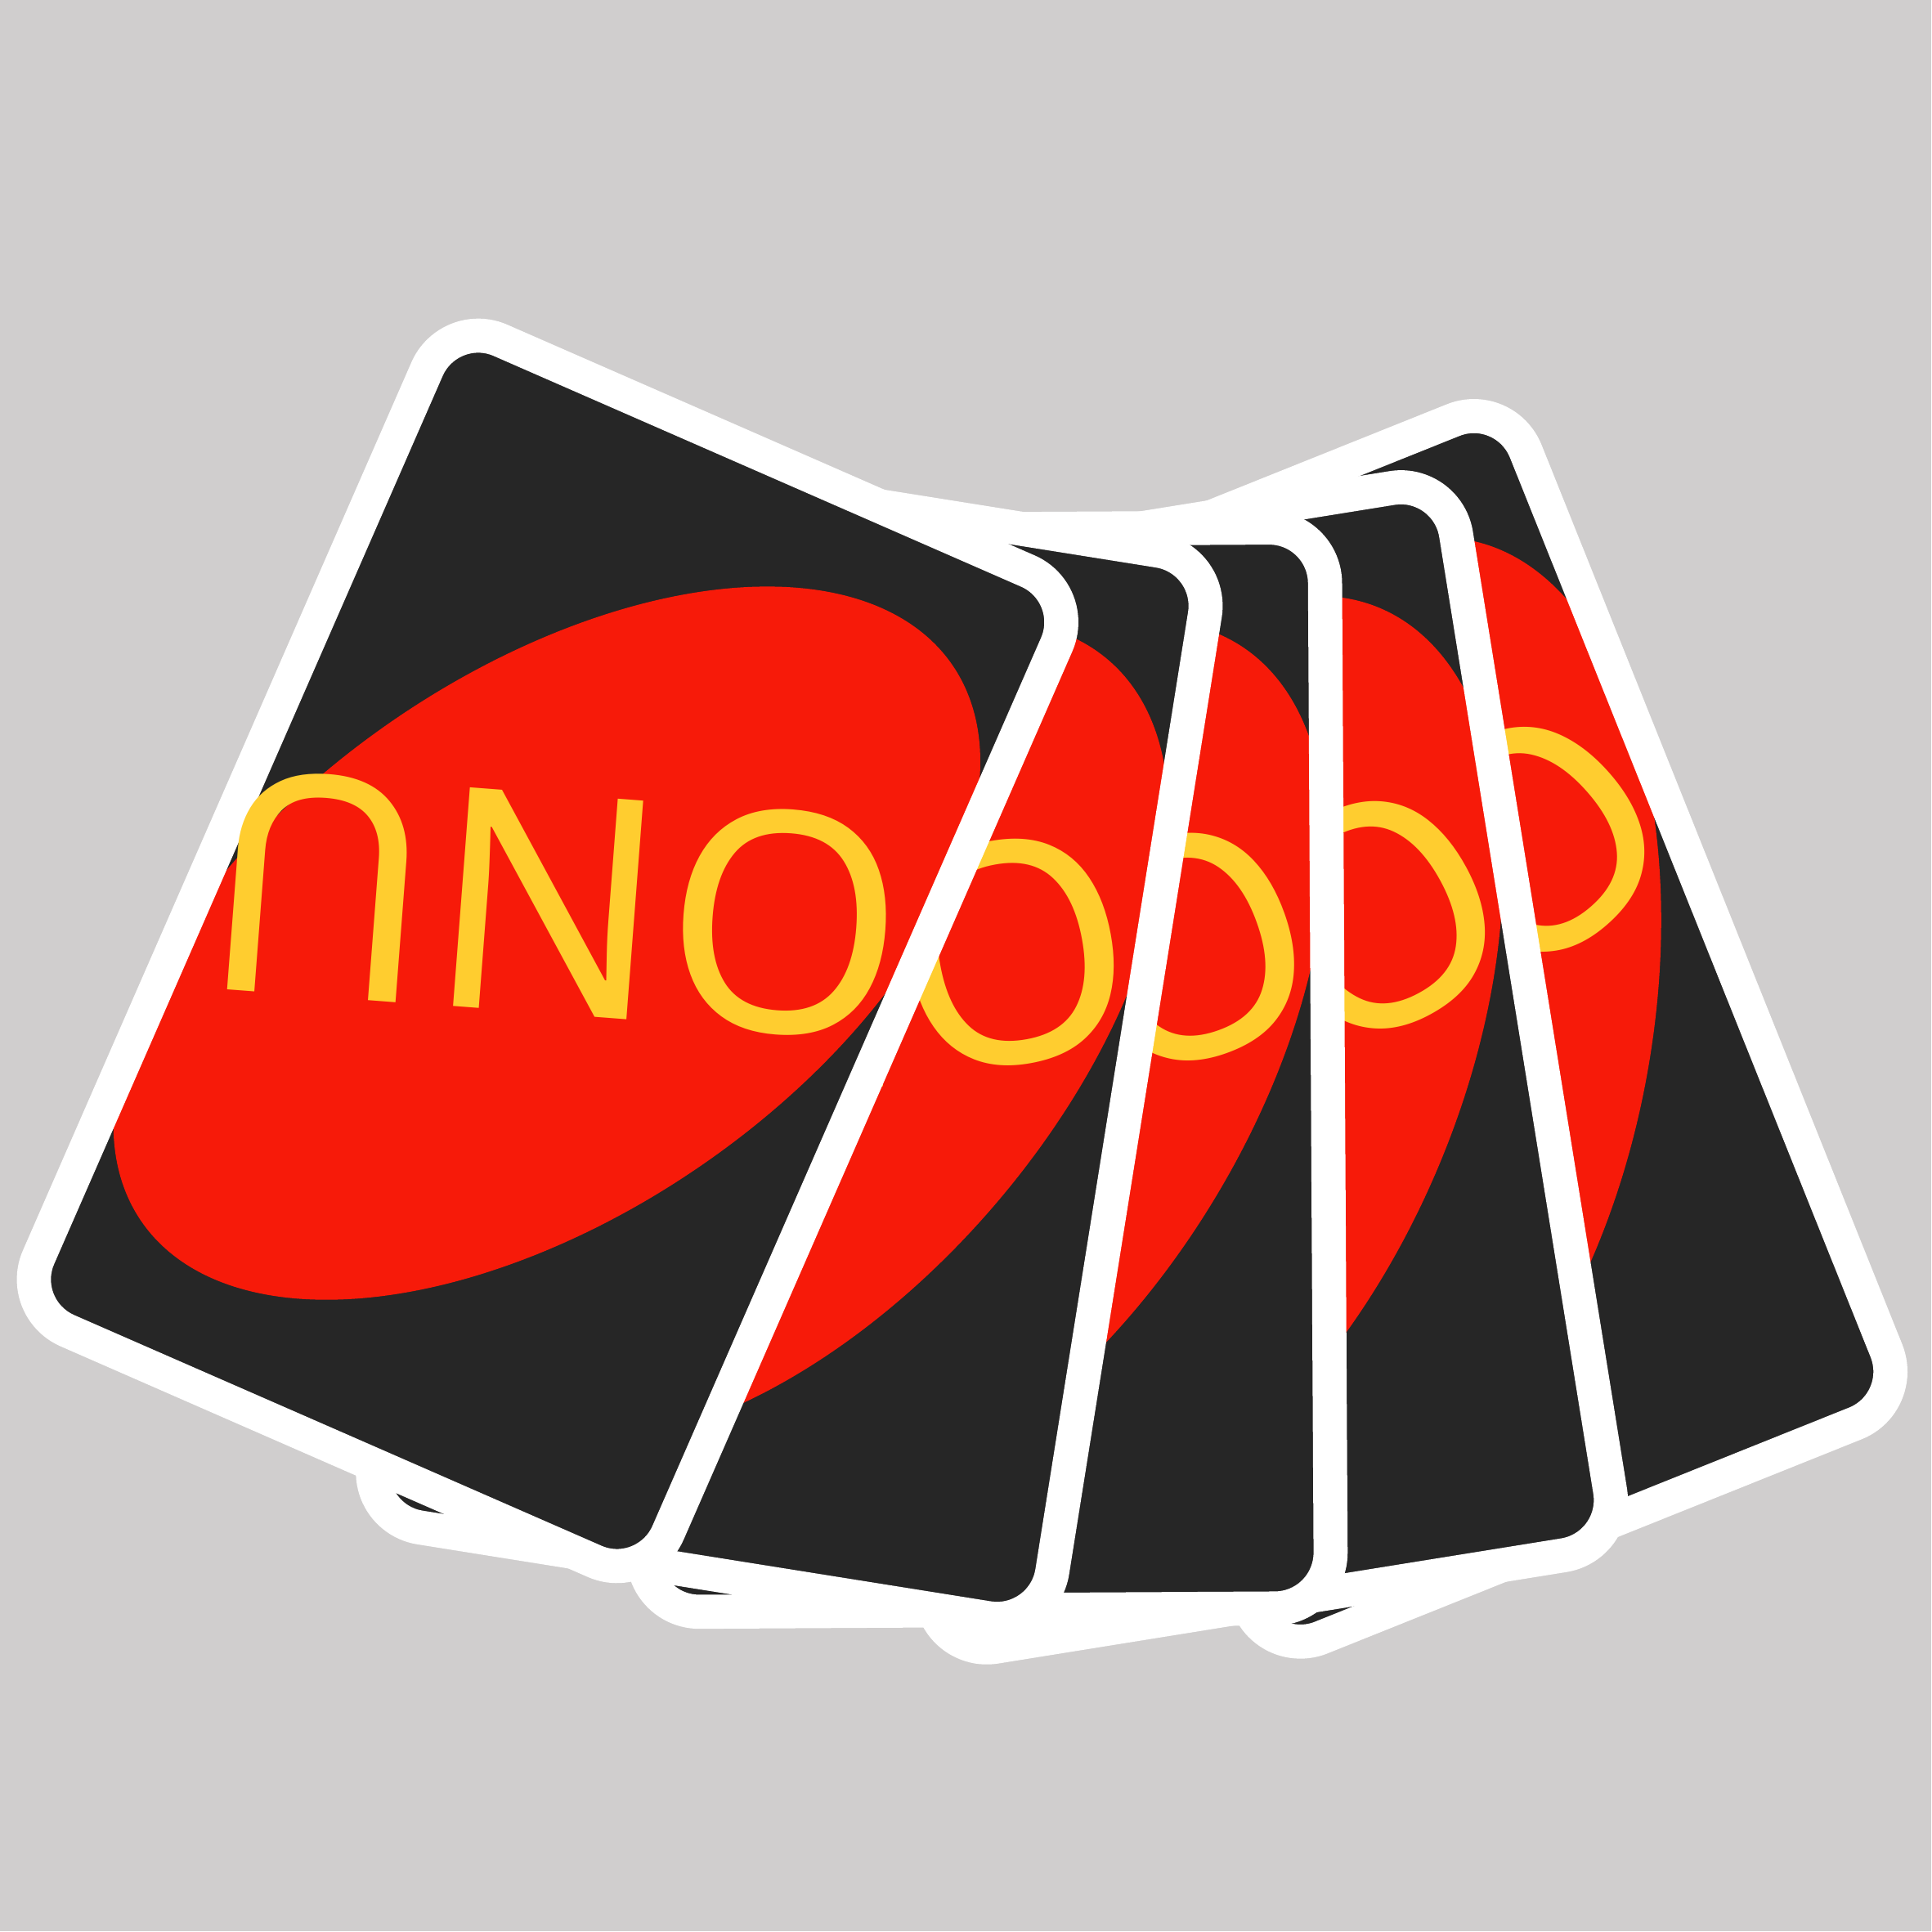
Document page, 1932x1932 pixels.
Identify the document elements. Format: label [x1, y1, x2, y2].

text_box [135, 330, 1739, 1648]
